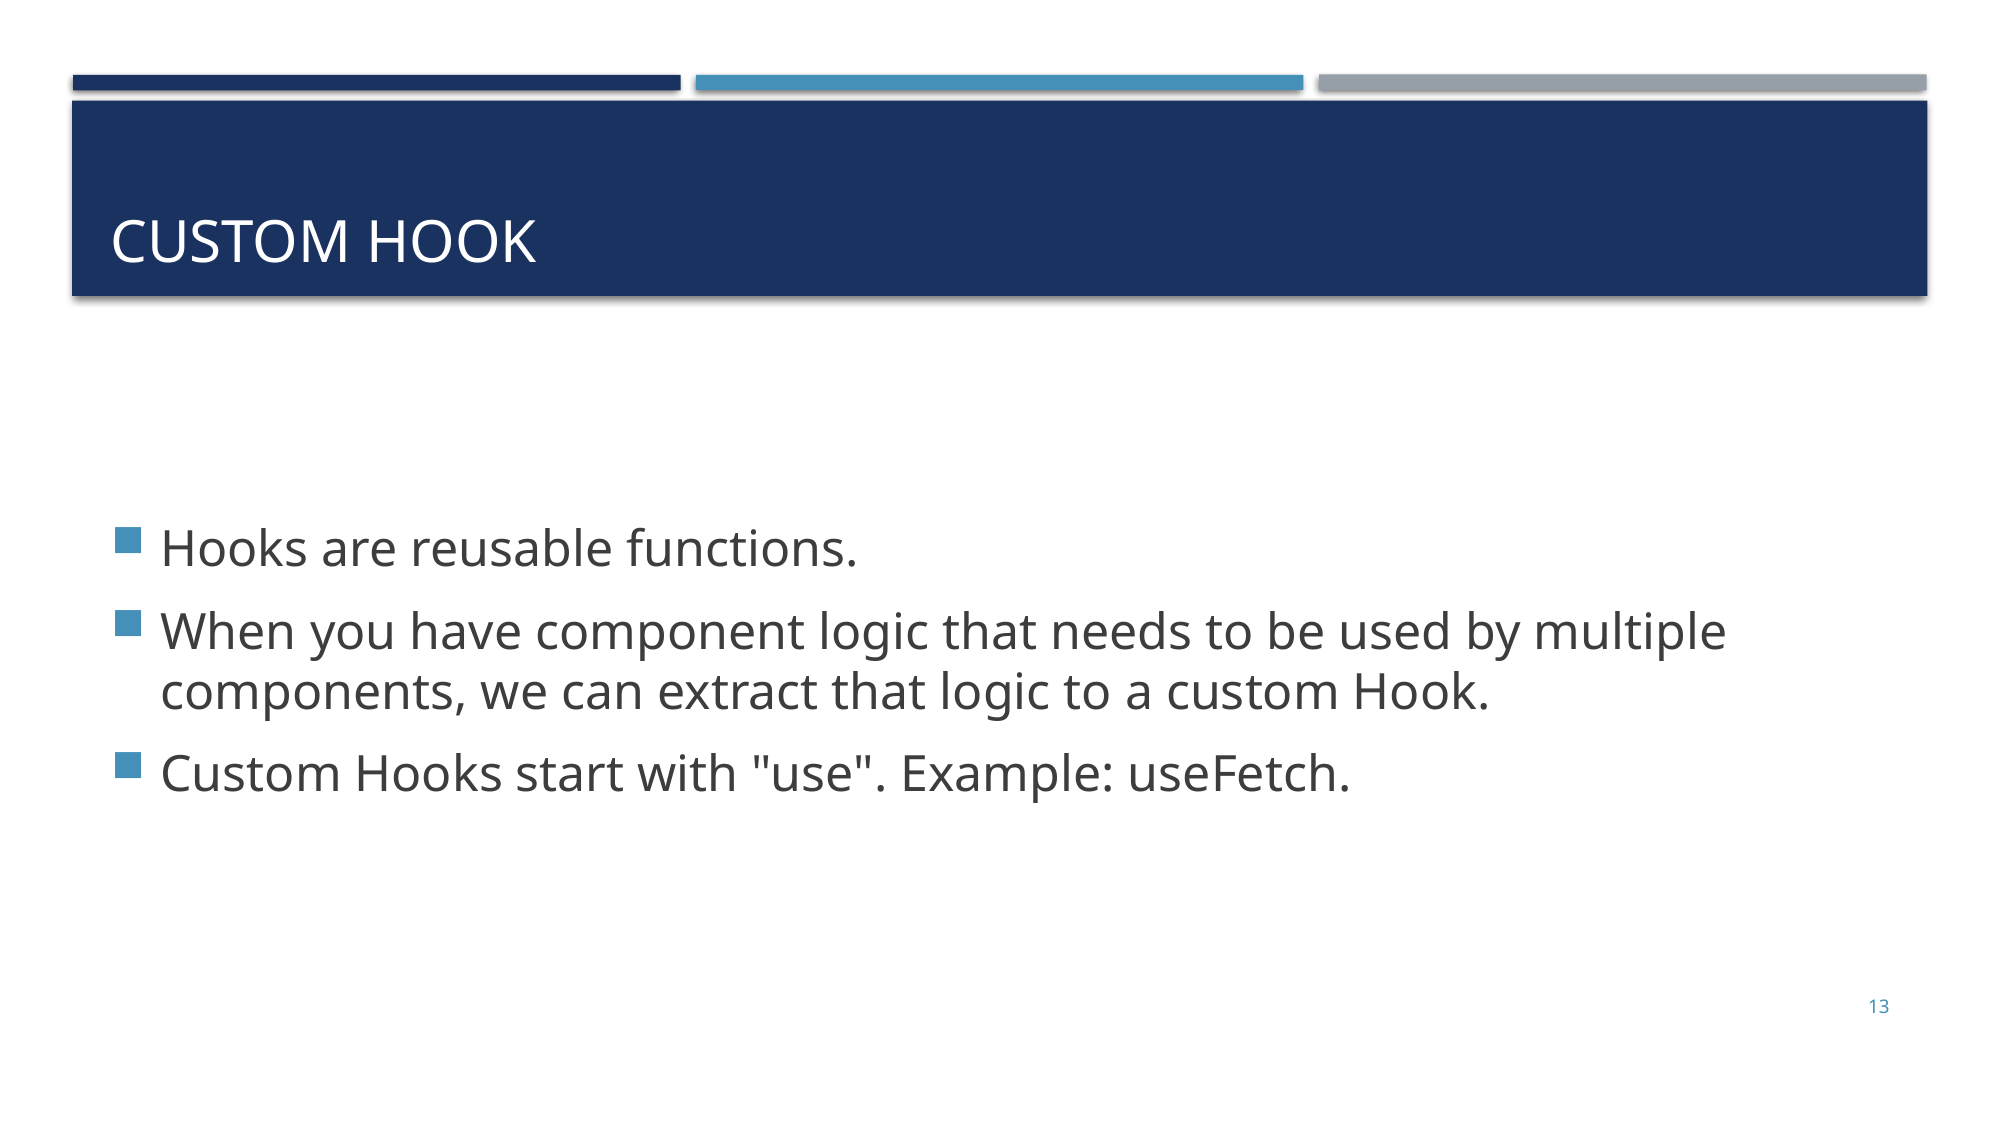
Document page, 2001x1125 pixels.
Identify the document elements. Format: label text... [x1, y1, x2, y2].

slide_number 13 [1732, 977, 1905, 1037]
title Custom hook [95, 115, 1905, 282]
list Hooks are reusable functions. When you have component logic that needs to be used by multiple components, we can extract that logic to a custom Hook. Custom Hooks start with "use". Example: useFetch. [95, 357, 1905, 962]
